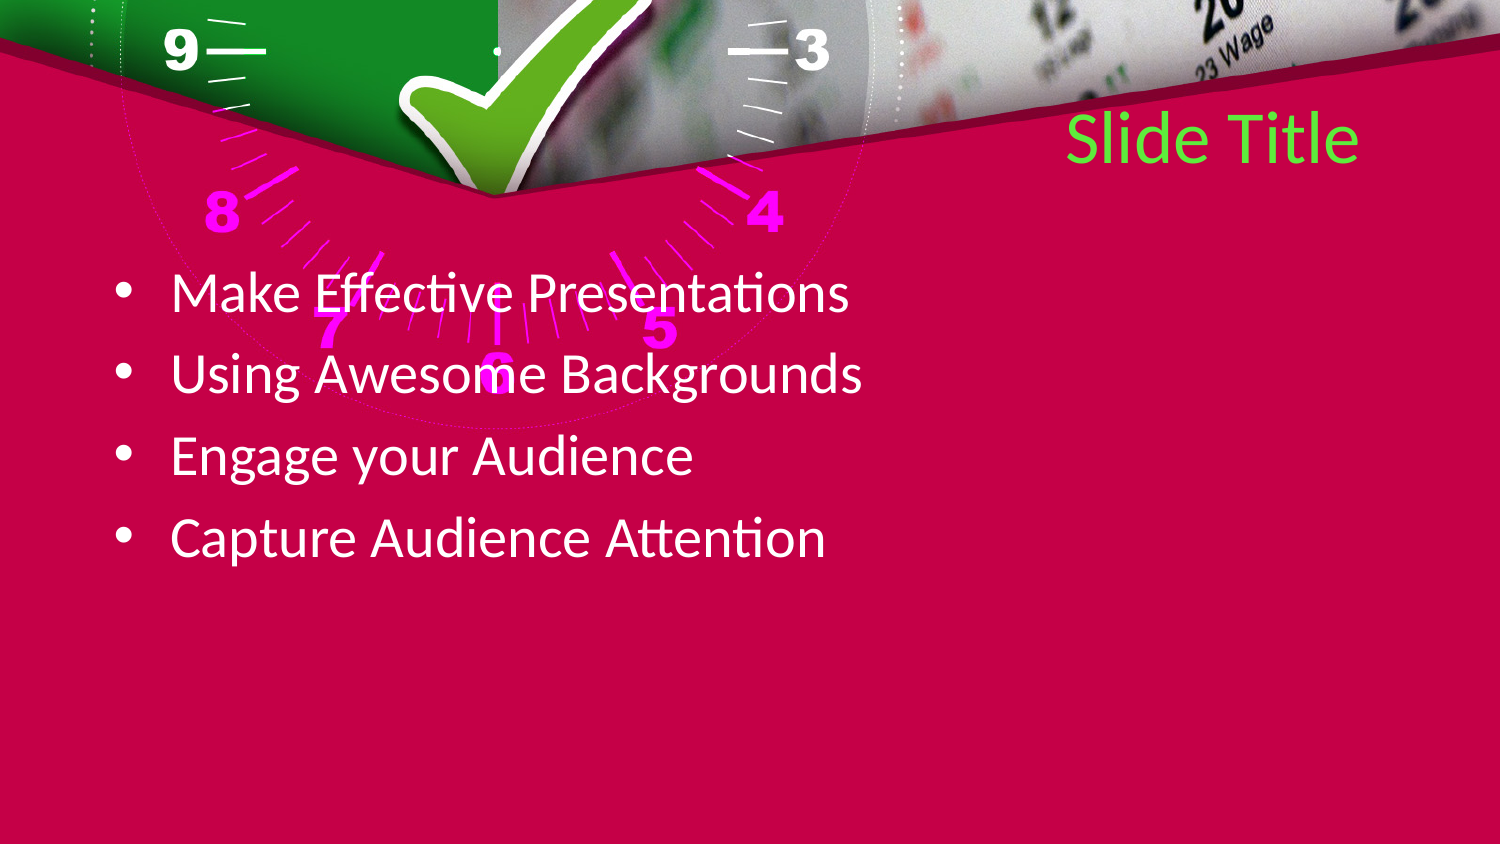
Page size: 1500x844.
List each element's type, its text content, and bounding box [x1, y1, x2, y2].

picture [0, 0, 1500, 844]
list Make Effective Presentations Using Awesome Backgrounds Engage your Audience Capture Audience Attention [98, 246, 1402, 773]
title Slide Title [98, 71, 1377, 197]
